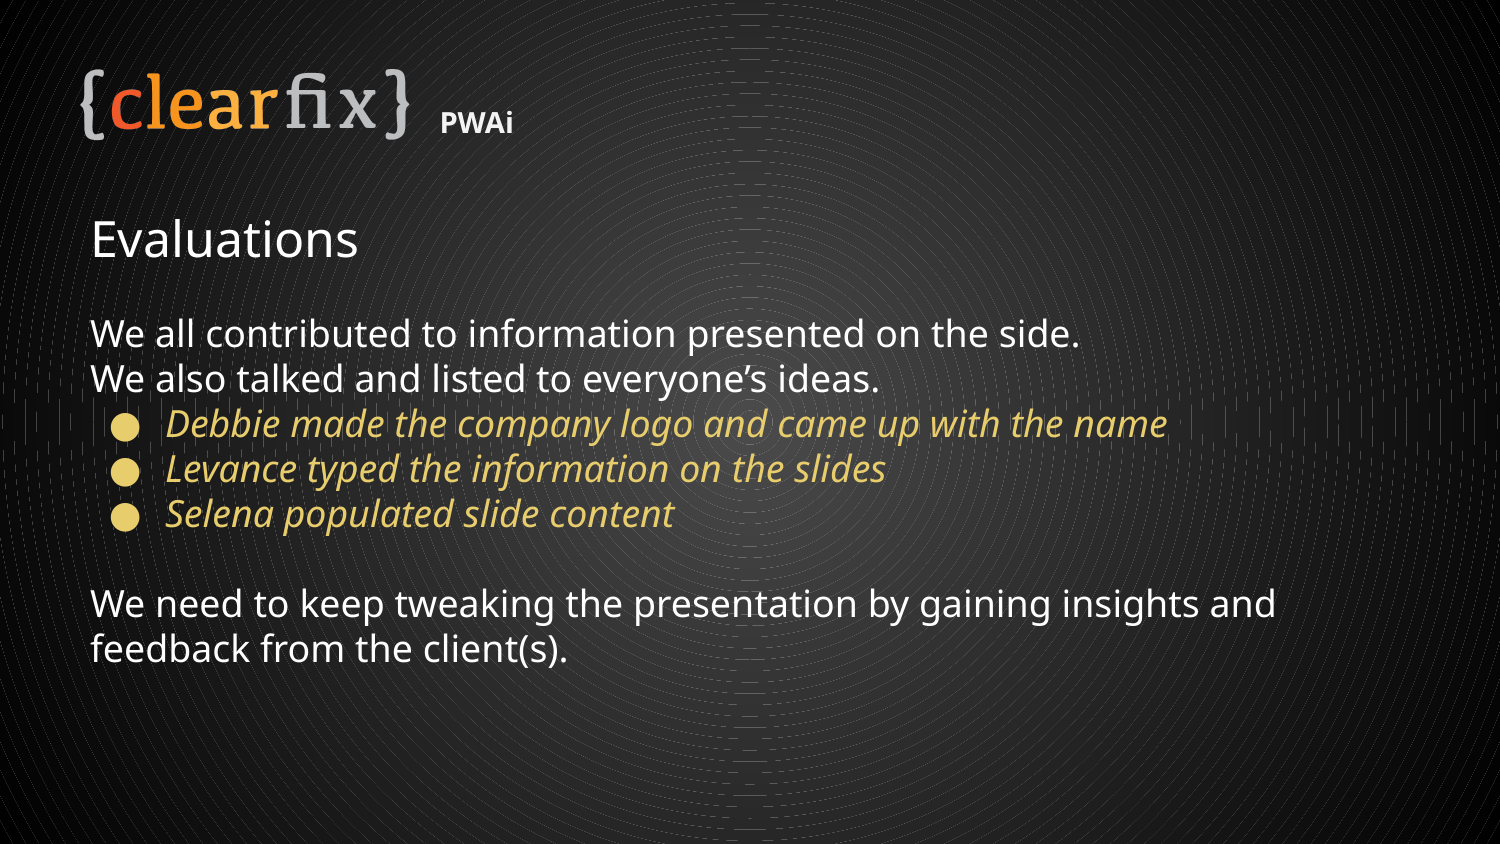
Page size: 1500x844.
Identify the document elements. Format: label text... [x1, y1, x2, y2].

picture [75, 62, 414, 146]
list We all contributed to information presented on the side. We also talked and listed to everyone’s ideas. Debbie made the company logo and came up with the name Levance typed the information on the slides Selena populated slide content We need to keep tweaking the presentation by gaining insights and feedback from the client(s). [75, 295, 1425, 758]
text_box PWAi [424, 89, 629, 216]
title Evaluations [75, 167, 1425, 295]
